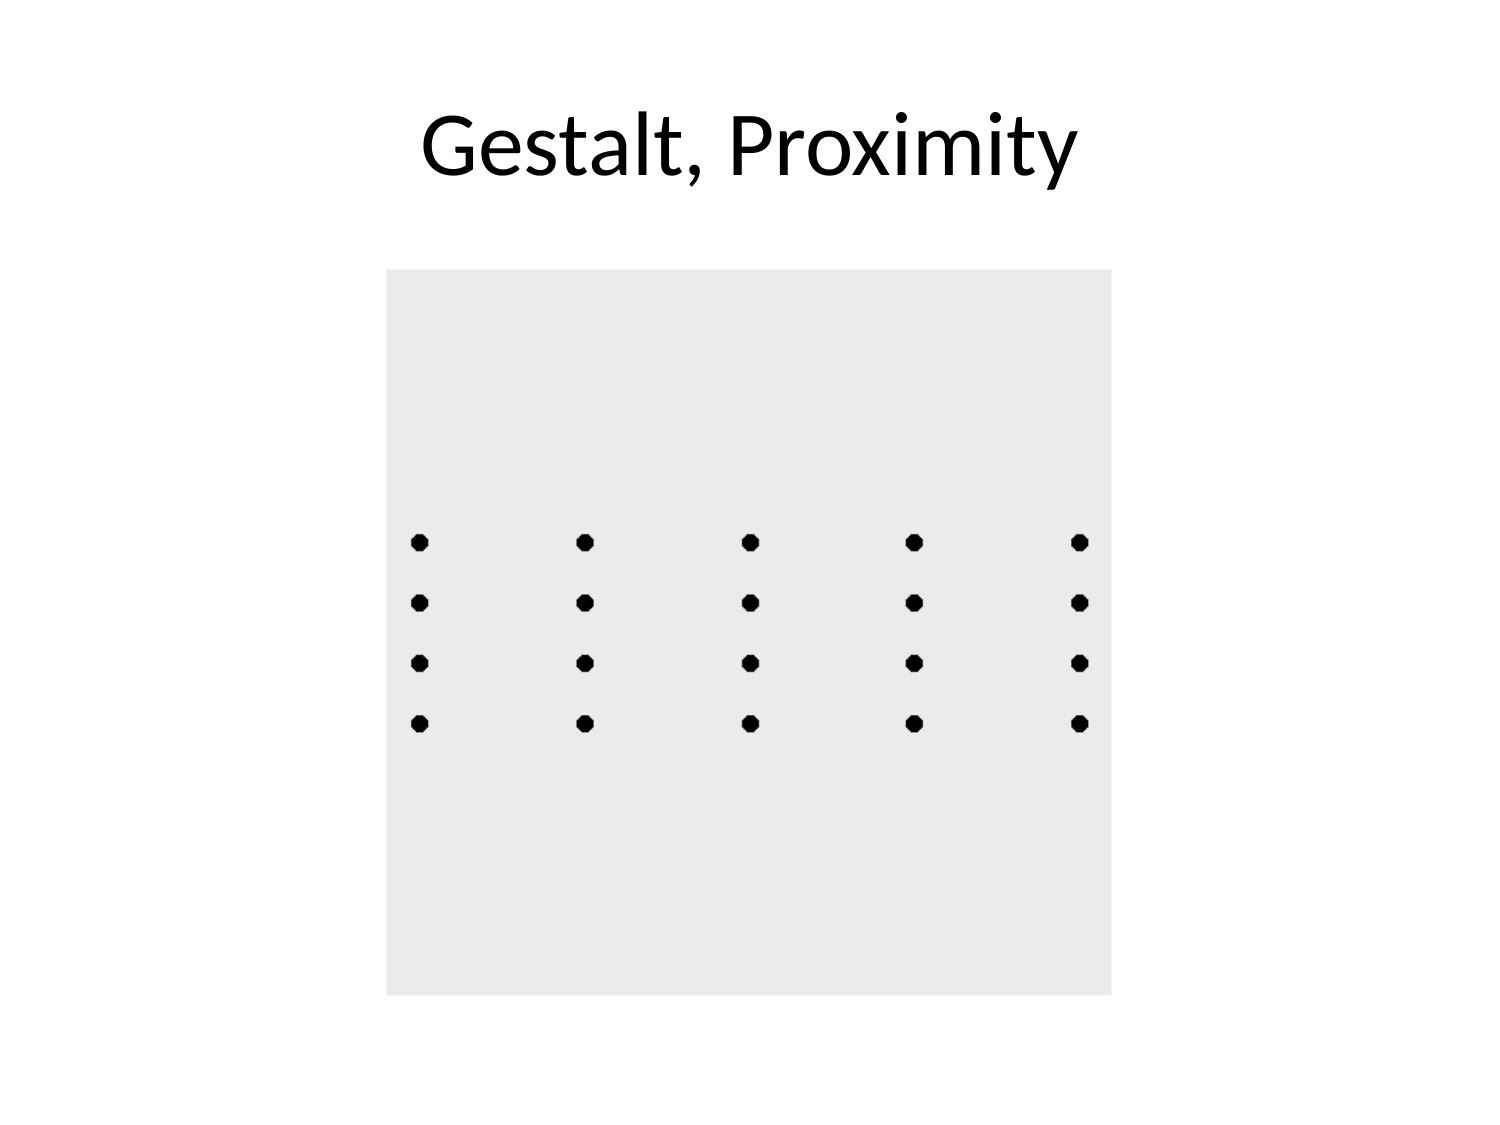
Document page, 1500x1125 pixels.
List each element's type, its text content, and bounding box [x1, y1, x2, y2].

title Gestalt, Proximity [75, 45, 1425, 233]
picture [378, 262, 1122, 1005]
